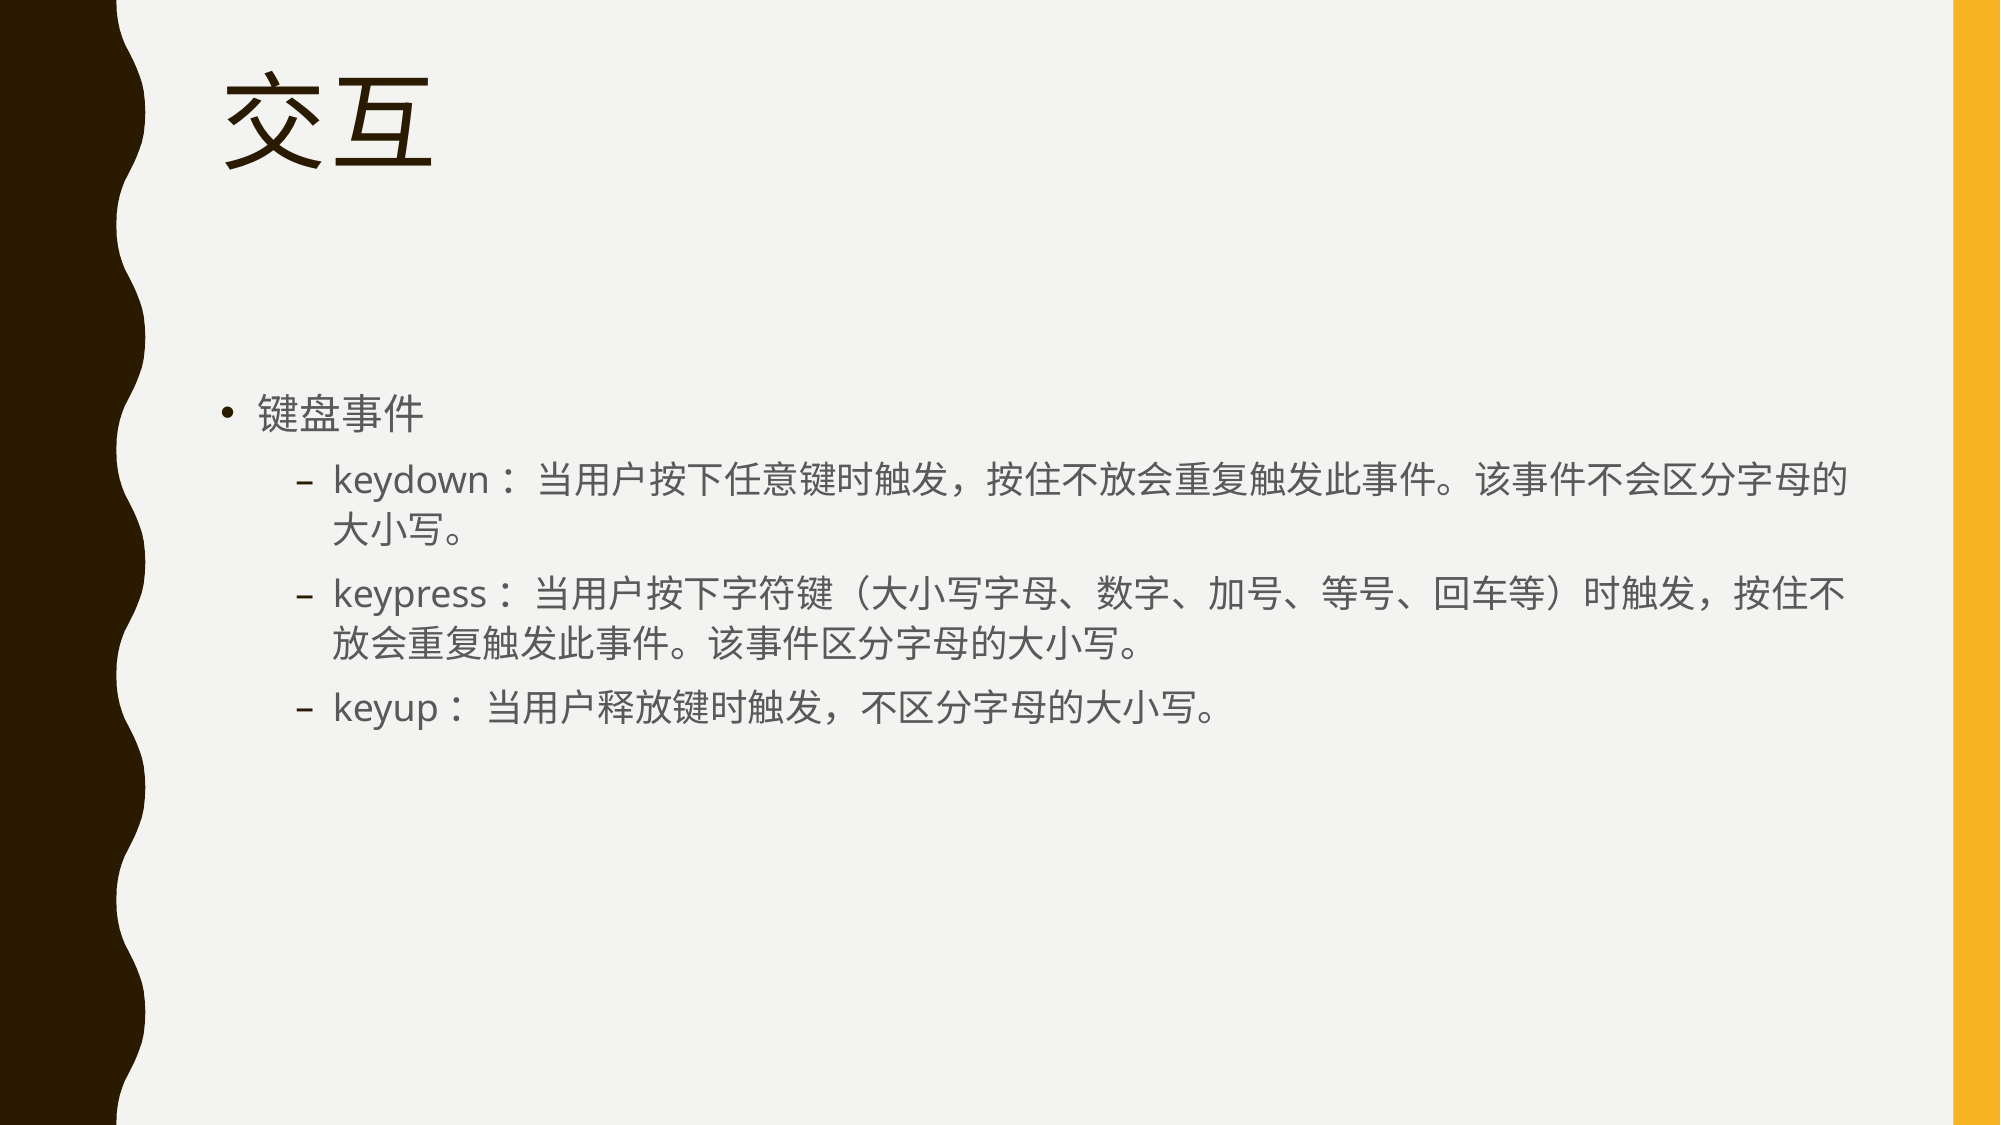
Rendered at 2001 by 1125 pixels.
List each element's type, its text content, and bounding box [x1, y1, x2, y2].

title 交互 [205, 62, 1875, 308]
list 键盘事件 keydown：当用户按下任意键时触发，按住不放会重复触发此事件。该事件不会区分字母的大小写。 keypress：当用户按下字符键（大小写字母、数字、加号、等号、回车等）时触发，按住不放会重复触发此事件。该事件区分字母的大小写。 keyup：当用户释放键时触发，不区分字母的大小写。 [205, 375, 1875, 965]
